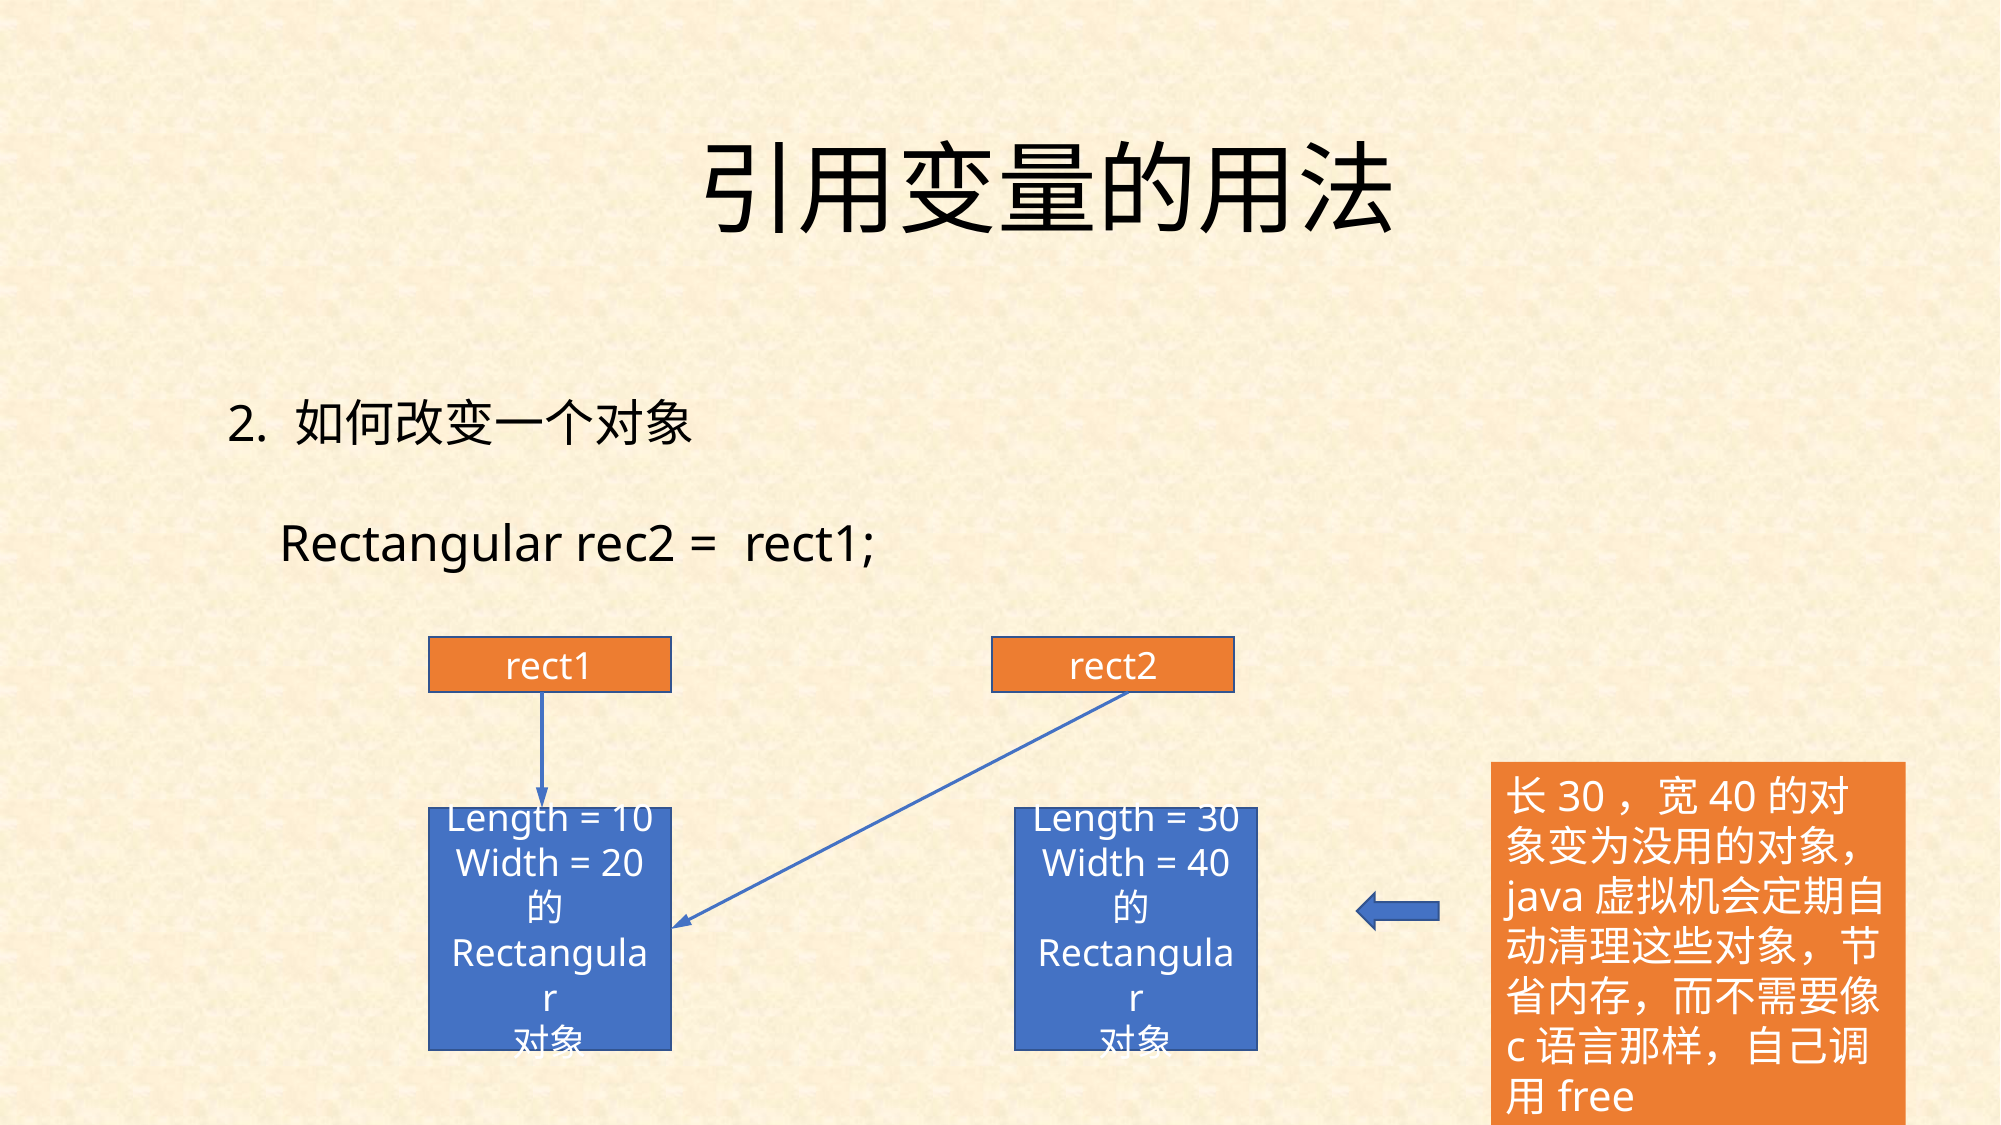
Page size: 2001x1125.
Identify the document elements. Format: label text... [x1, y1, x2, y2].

text_box rect2 [991, 636, 1235, 693]
text_box Length = 10 Width = 20 的Rectangular 对象 [428, 807, 672, 1051]
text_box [670, 691, 1129, 929]
text_box 长30，宽40的对象变为没用的对象，java虚拟机会定期自动清理这些对象，节省内存，而不需要像c语言那样，自己调用free [1491, 761, 1906, 1125]
picture [0, 0, 2001, 1125]
text_box [1355, 890, 1440, 932]
text_box 2. 如何改变一个对象 Rectangular rec2 = rect1; [212, 384, 1883, 700]
text_box rect1 [428, 636, 672, 693]
text_box 引用变量的用法 [413, 118, 1683, 253]
text_box Length = 30 Width = 40 的Rectangular 对象 [1014, 807, 1258, 1051]
